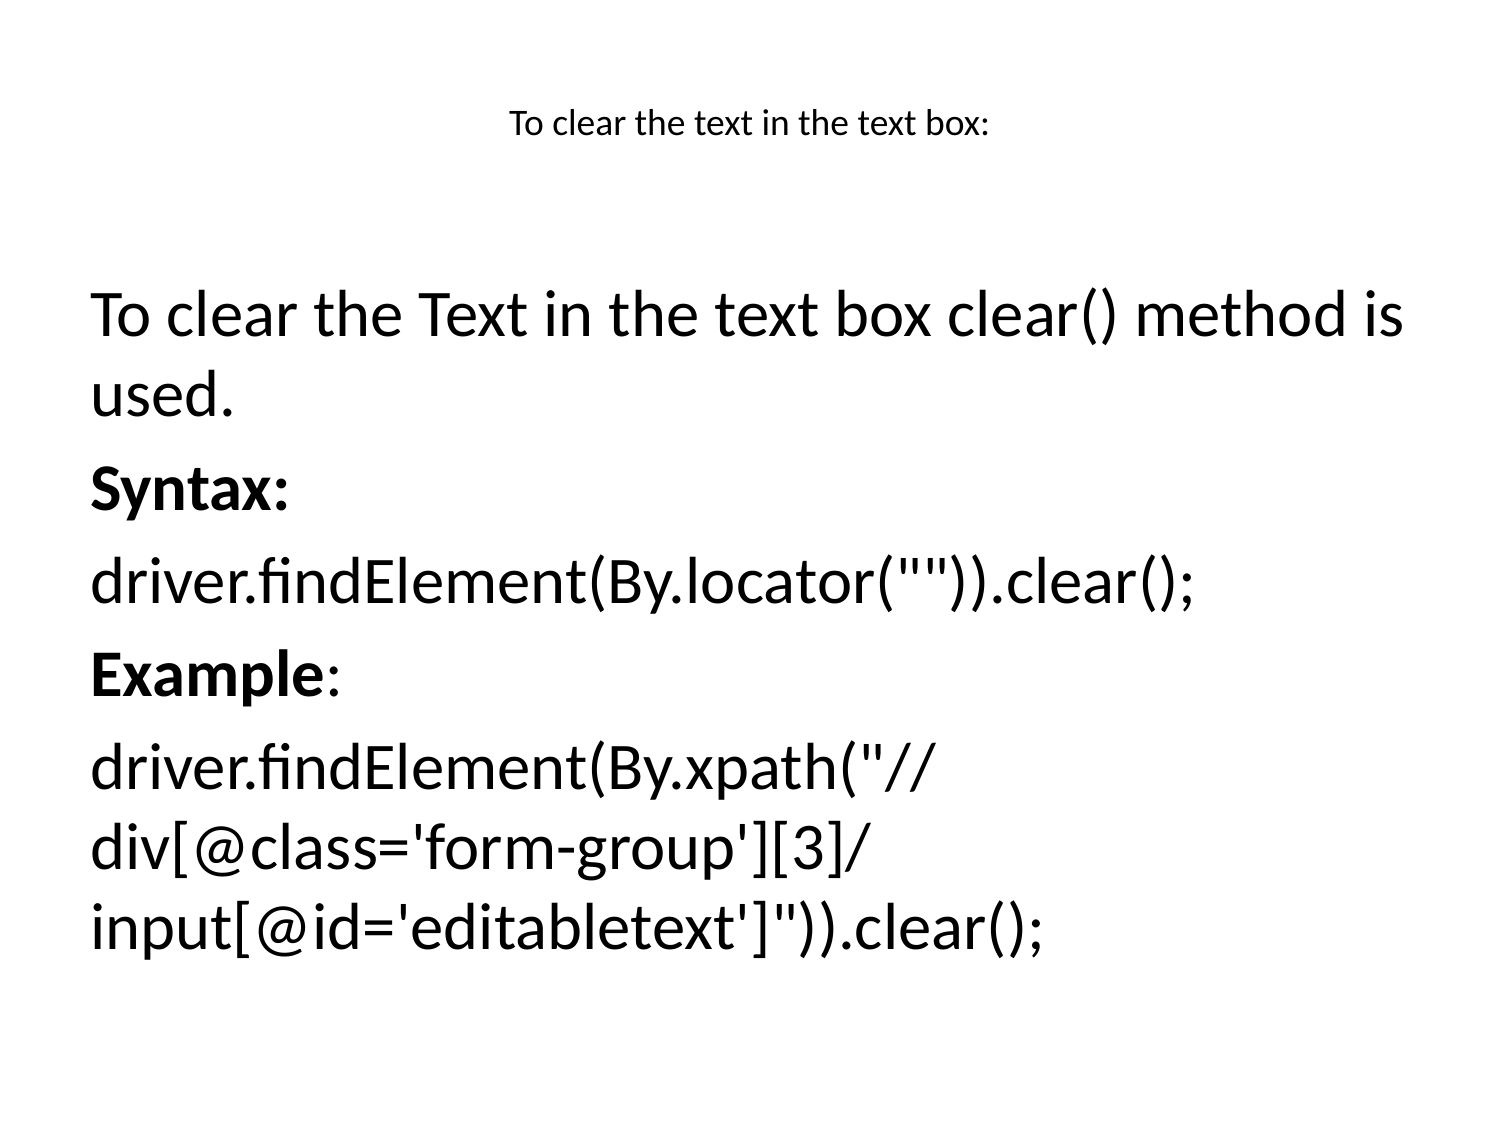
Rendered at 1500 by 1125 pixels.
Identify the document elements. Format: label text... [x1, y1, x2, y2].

title To clear the text in the text box: [75, 45, 1425, 197]
list To clear the Text in the text box clear() method is used. Syntax: driver.findElement(By.locator("")).clear(); Example: driver.findElement(By.xpath("//div[@class='form-group'][3]/input[@id='editabletext']")).clear(); [75, 262, 1425, 1005]
